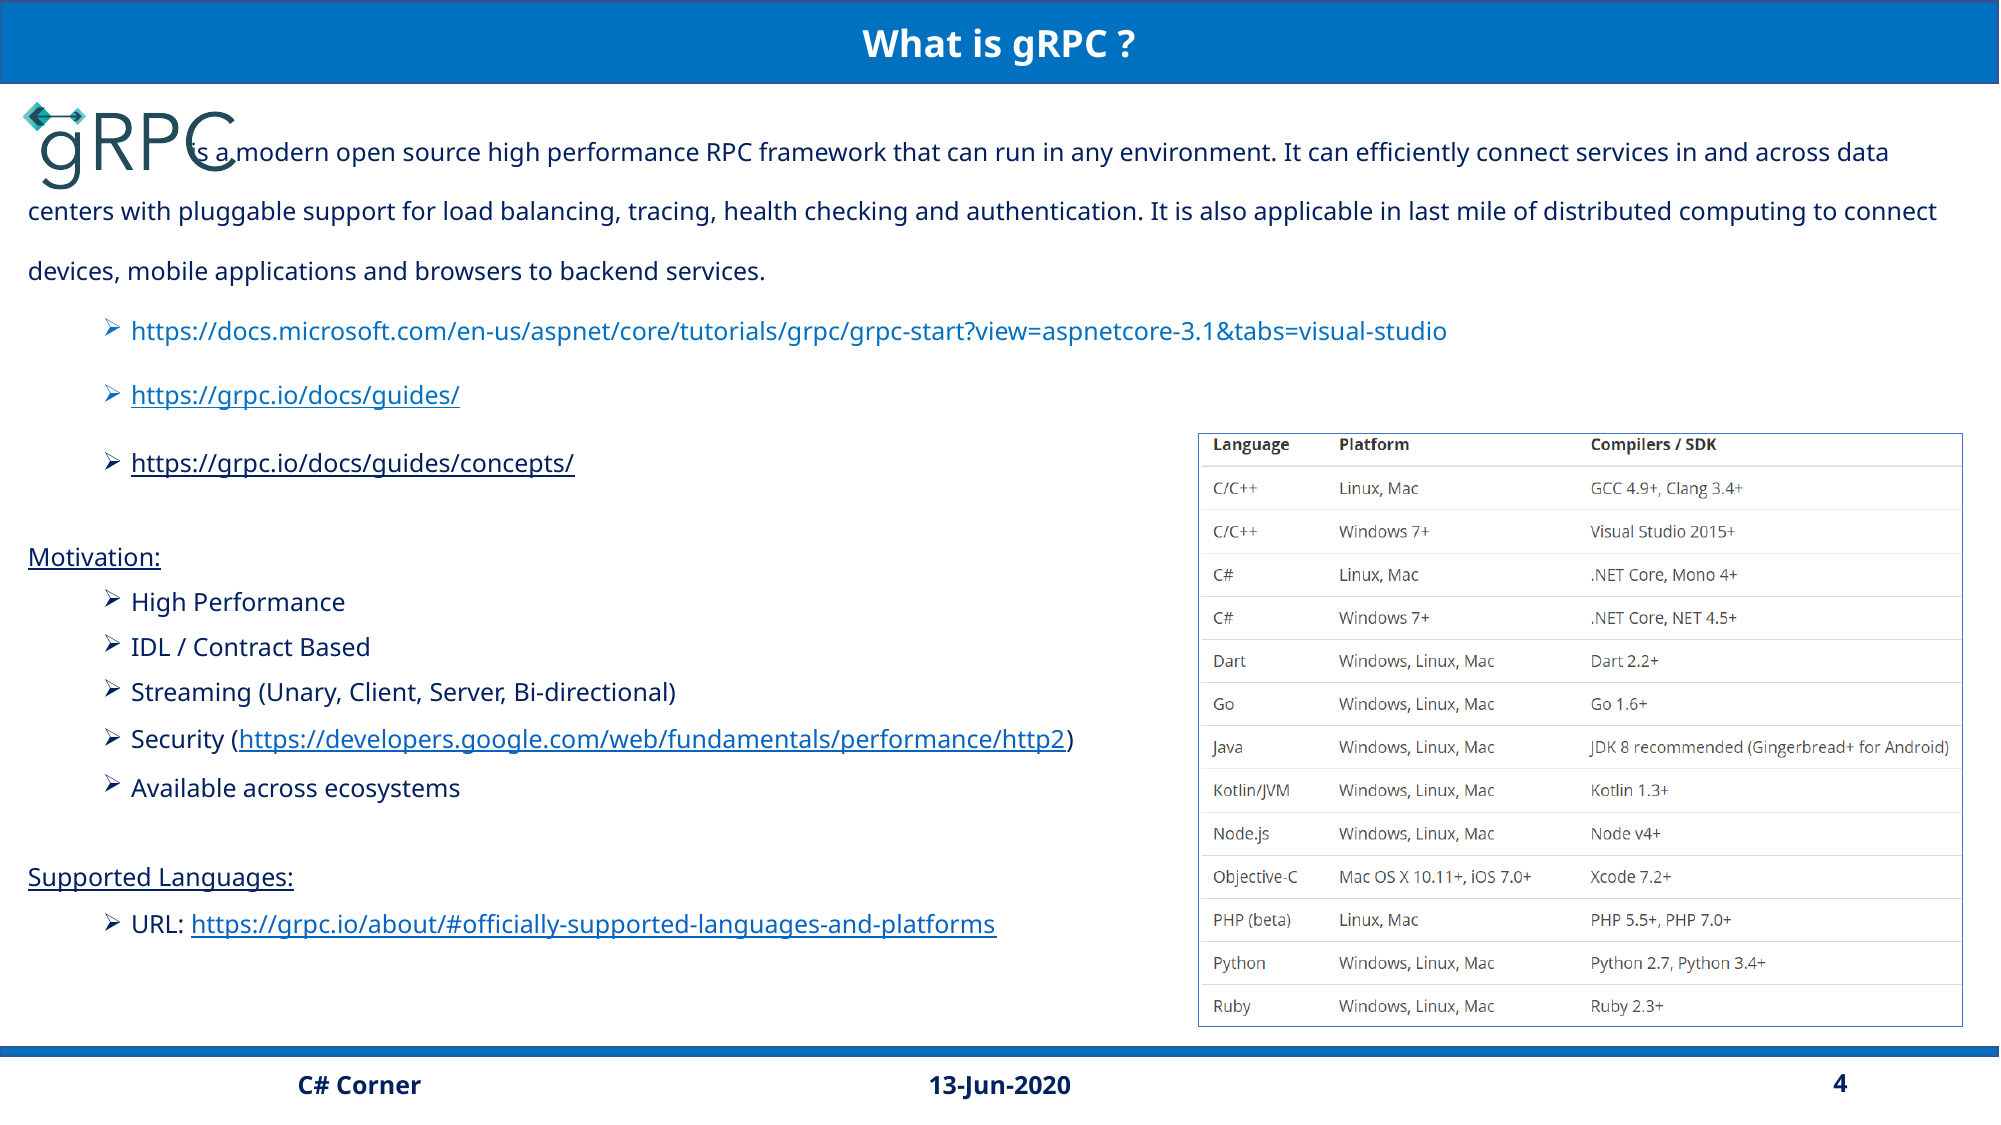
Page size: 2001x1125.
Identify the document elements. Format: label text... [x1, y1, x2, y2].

text_box [0, 1046, 1999, 1057]
footer 13-Jun-2020 [697, 1054, 1338, 1115]
text_box What is gRPC ? [0, 0, 1999, 84]
text_box is a modern open source high performance RPC framework that can run in any environment. It can efficiently connect services in and across data centers with pluggable support for load balancing, tracing, health checking and authentication. It is also applicable in last mile of distributed computing to connect devices, mobile applications and browsers to backend services. https://docs.microsoft.com/en-us/aspnet/core/tutorials/grpc/grpc-start?view=aspnetcore-3.1&tabs=visual-studio https://grpc.io/docs/guides/ https://grpc.io/docs/guides/concepts/ Motivation: High Performance IDL / Contract Based Streaming (Unary, Client, Server, Bi-directional) Security (https://developers.google.com/web/fundamentals/performance/http2) Available across ecosystems Supported Languages: URL: https://grpc.io/about/#officially-supported-languages-and-platforms [13, 98, 1988, 996]
picture [1198, 433, 1963, 1027]
slide_number 4 [1412, 1054, 1863, 1115]
text_box C# Corner [21, 1054, 697, 1115]
picture [21, 33, 238, 253]
